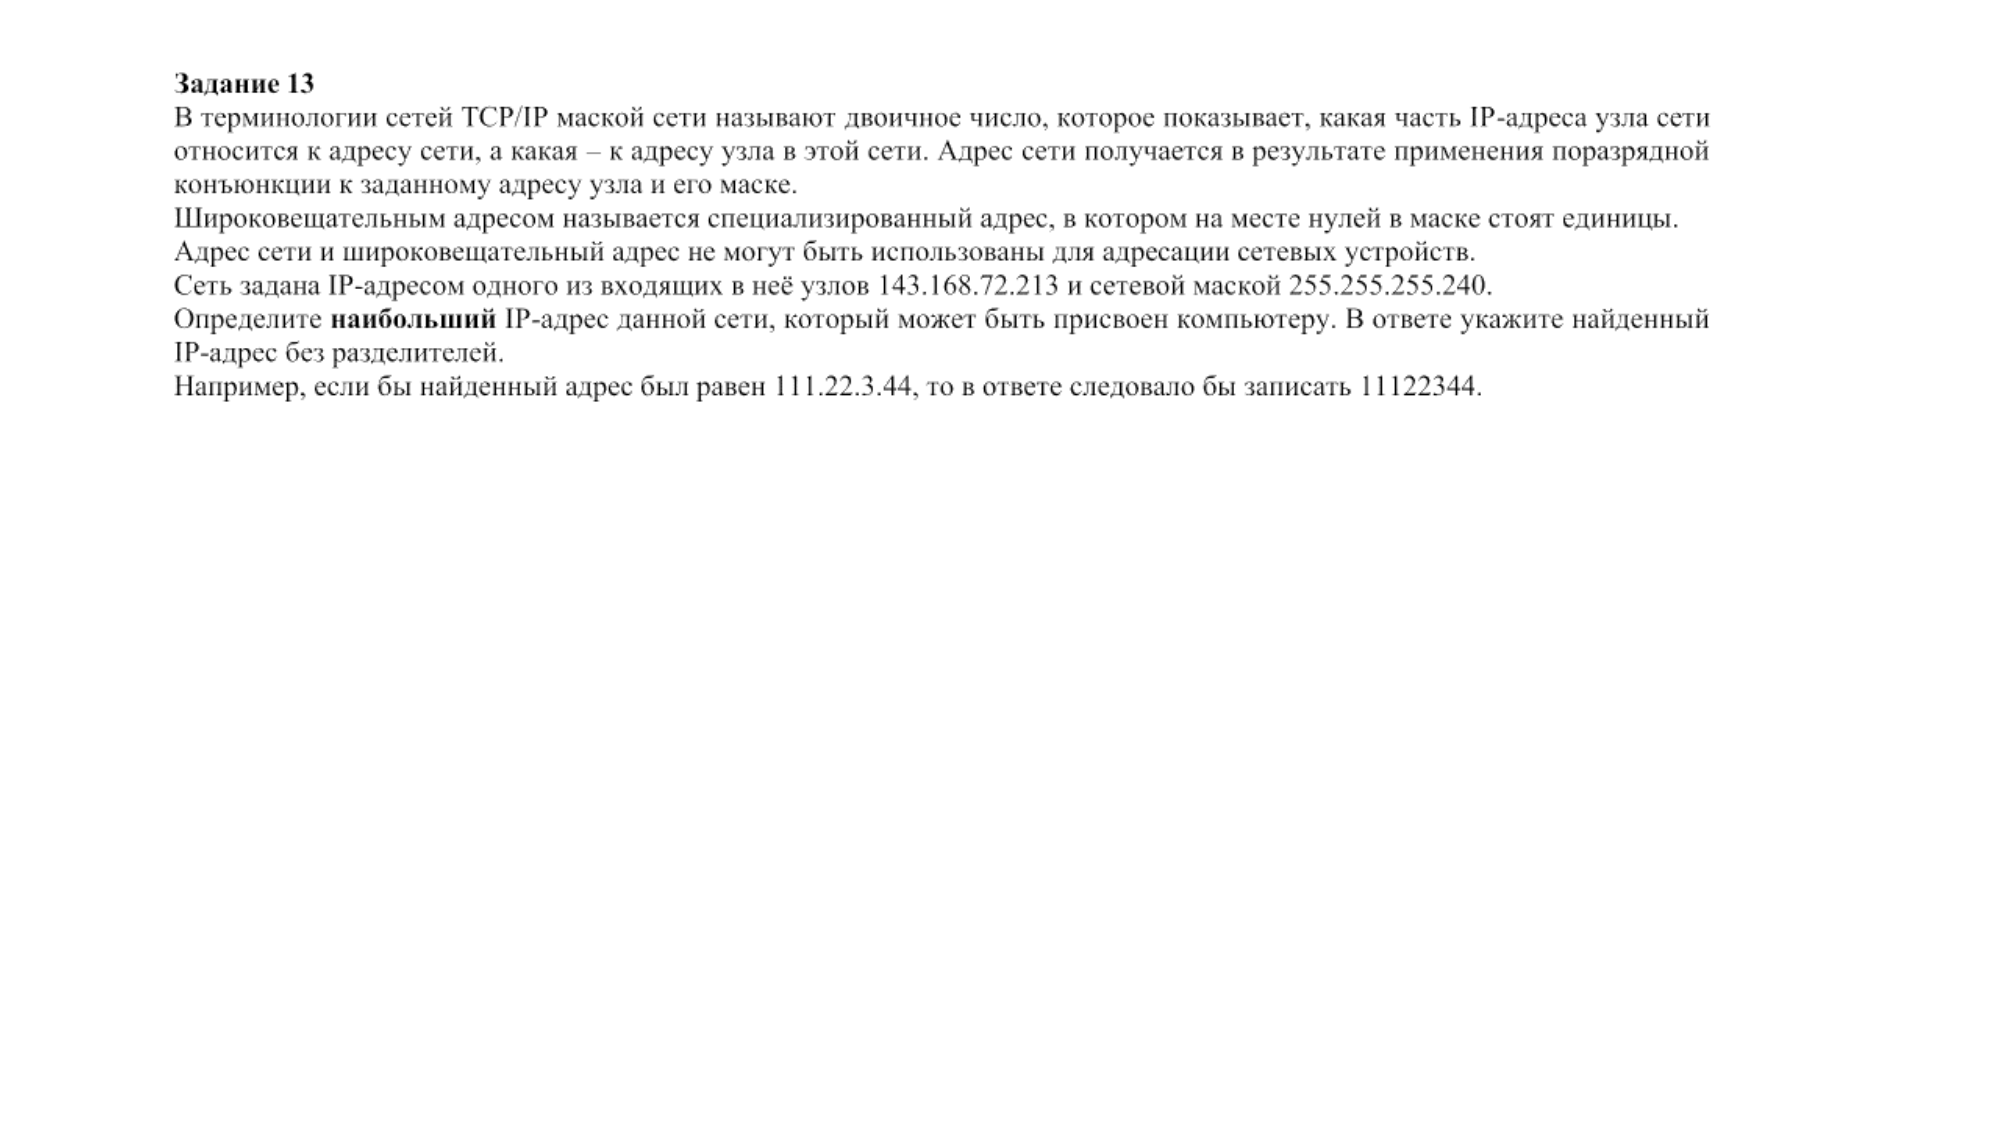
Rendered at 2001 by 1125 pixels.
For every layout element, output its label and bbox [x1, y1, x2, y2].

picture [173, 57, 1720, 405]
